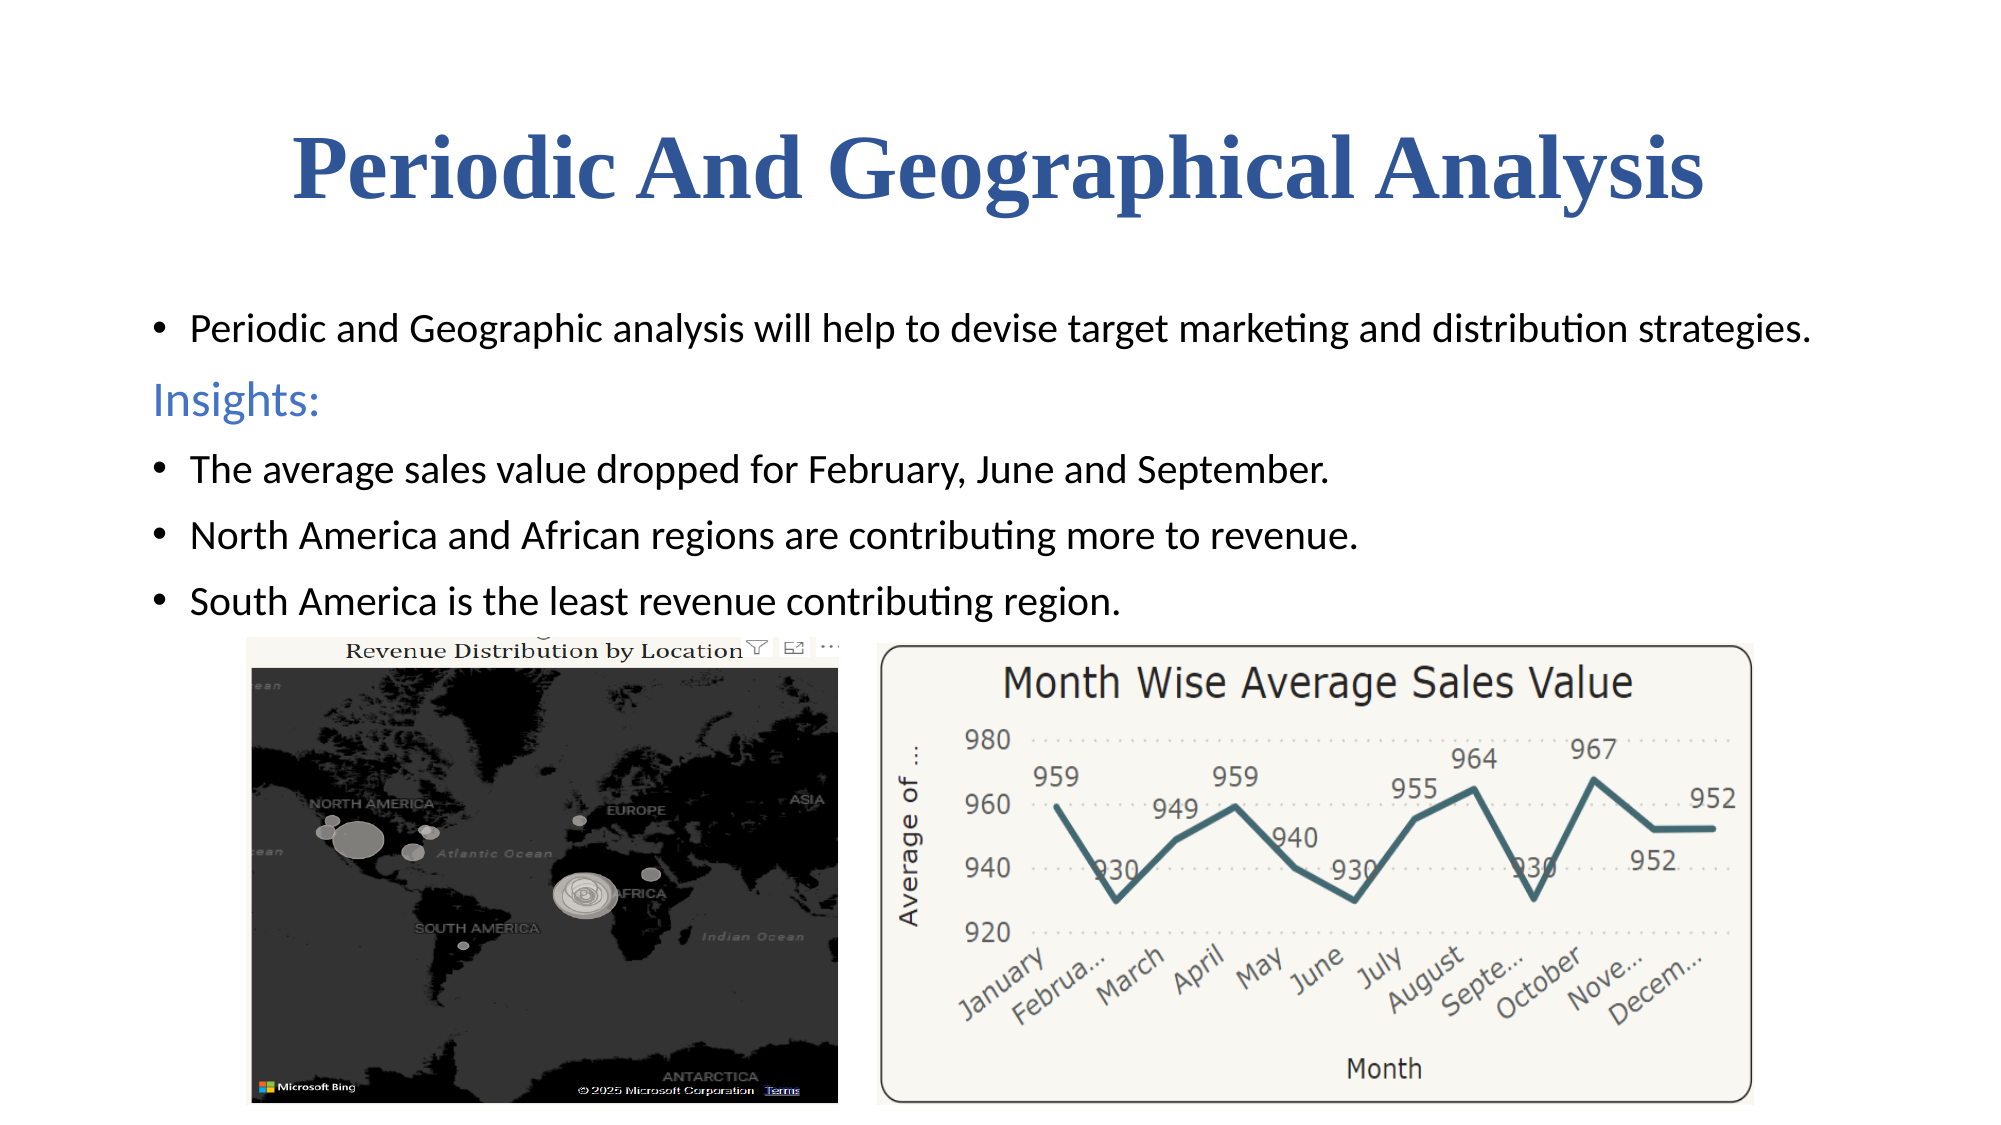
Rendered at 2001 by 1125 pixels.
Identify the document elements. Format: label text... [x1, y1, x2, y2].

title Periodic And Geographical Analysis [137, 59, 1863, 278]
picture [877, 643, 1754, 1105]
picture [246, 637, 839, 1105]
list Periodic and Geographic analysis will help to devise target marketing and distribution strategies. Insights: The average sales value dropped for February, June and September. North America and African regions are contributing more to revenue. South America is the least revenue contributing region. [137, 299, 1863, 1125]
